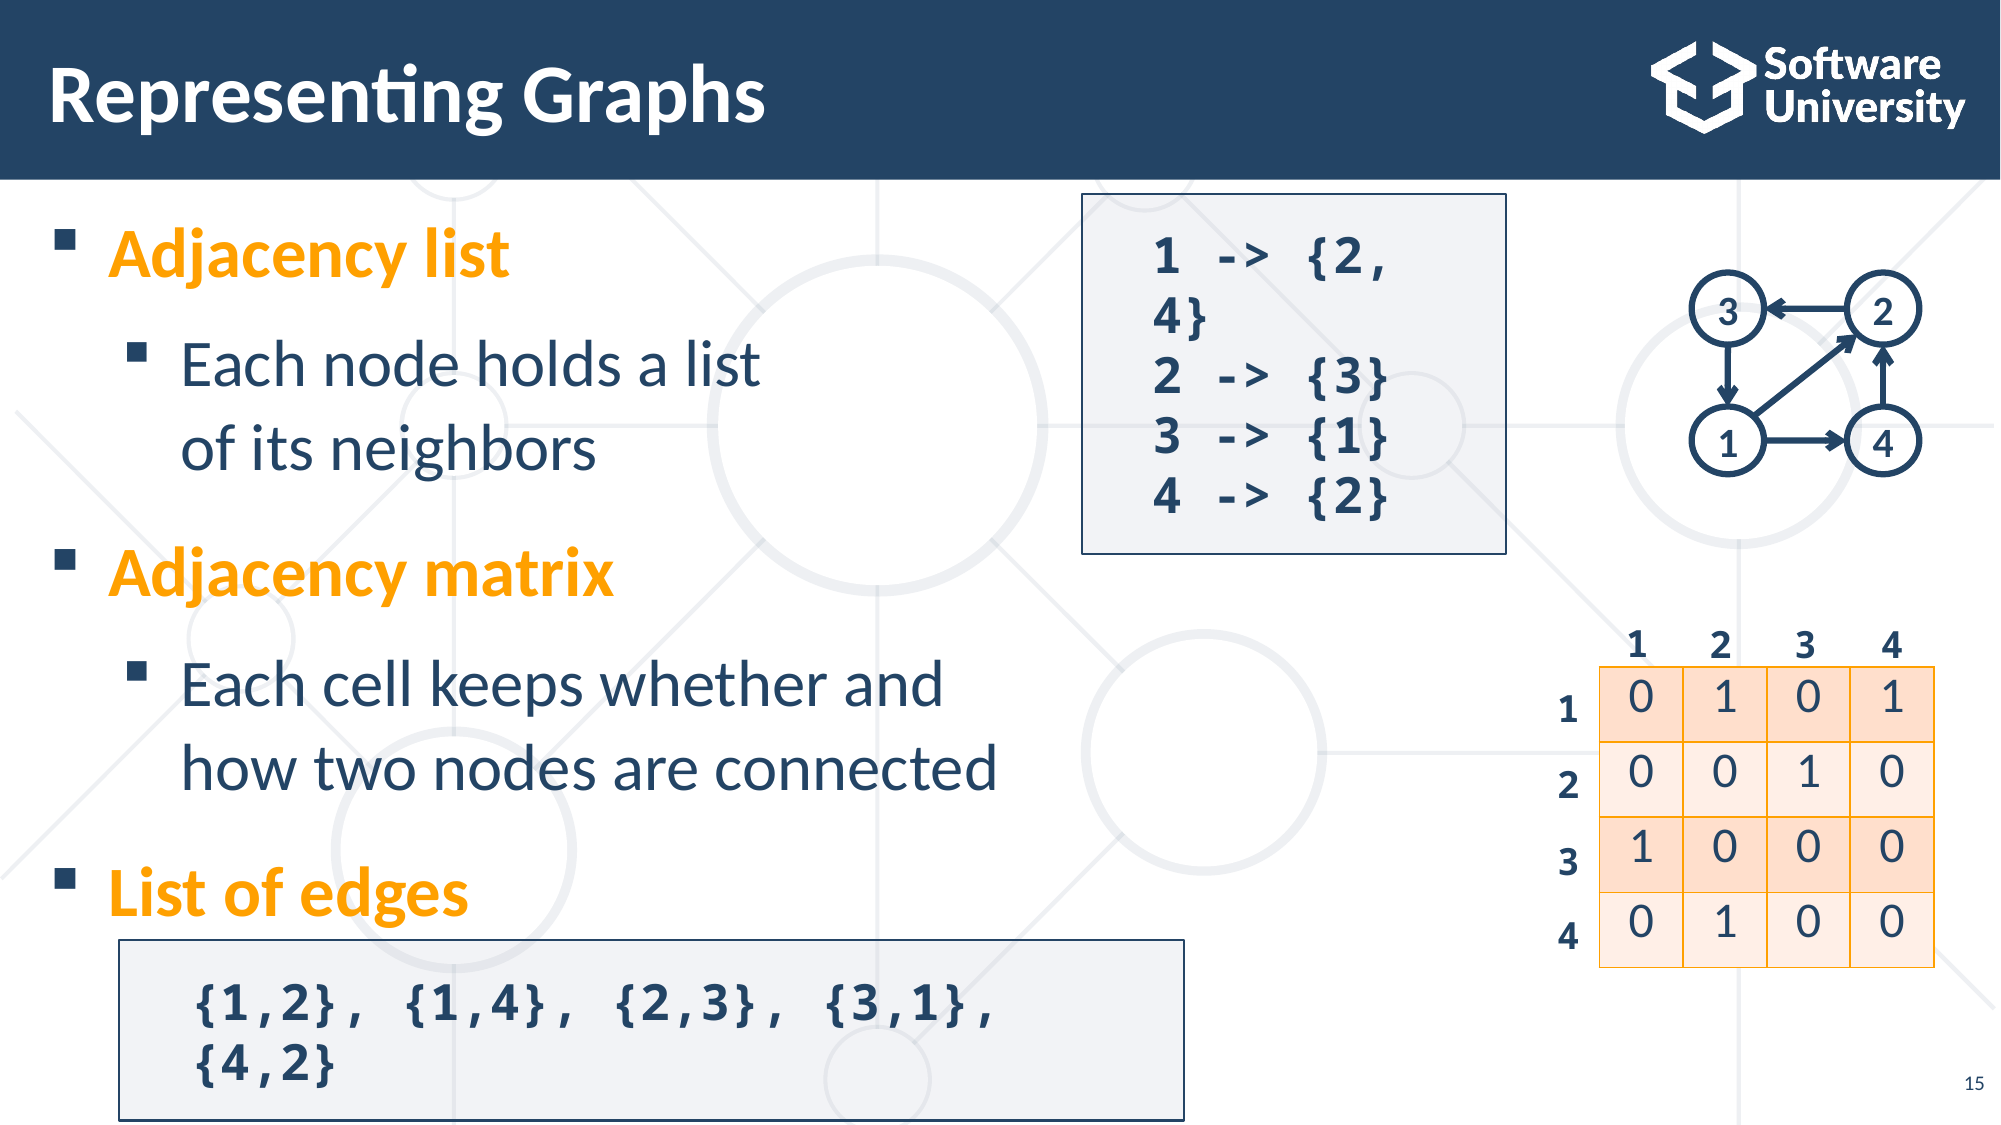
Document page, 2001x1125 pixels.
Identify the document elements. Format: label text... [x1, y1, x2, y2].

table_cell 0 [1684, 743, 1766, 816]
text_box 1 [1611, 613, 1664, 666]
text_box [1624, 205, 1987, 546]
list Adjacency list Each node holds a list of its neighbors Adjacency matrix Each cell keeps whether and how two nodes are connected List of edges [31, 196, 1970, 1104]
text_box 2 [1542, 753, 1595, 814]
table_header 1 [1851, 668, 1933, 741]
table_cell 0 [1768, 893, 1849, 967]
text_box 2 [1694, 613, 1747, 666]
table_cell 0 [1851, 893, 1933, 967]
table_header 0 [1600, 668, 1682, 741]
table_cell 0 [1600, 743, 1682, 816]
table_cell 1 [1768, 743, 1849, 816]
picture [1651, 41, 1966, 134]
table_cell 0 [1684, 818, 1766, 892]
text_box 3 [1779, 613, 1832, 666]
text_box 4 [1866, 613, 1918, 666]
text_box 1 -> {2, 4} 2 -> {3} 3 -> {1} 4 -> {2} [1082, 193, 1507, 554]
table_header 1 [1684, 668, 1766, 741]
table_cell 1 [1684, 893, 1766, 967]
table_header 0 [1768, 668, 1849, 741]
text_box 3 [1542, 830, 1595, 891]
table_cell 0 [1600, 893, 1682, 967]
slide_number 15 [1929, 1070, 2000, 1103]
text_box 1 [1542, 677, 1595, 738]
table_cell 1 [1600, 818, 1682, 892]
table_cell 0 [1851, 818, 1933, 892]
table_cell 0 [1851, 743, 1933, 816]
text_box 4 [1542, 904, 1595, 965]
table_cell 0 [1768, 818, 1849, 892]
title Representing Graphs [31, 16, 1625, 162]
text_box {1,2}, {1,4}, {2,3}, {3,1}, {4,2} [119, 940, 1185, 1121]
